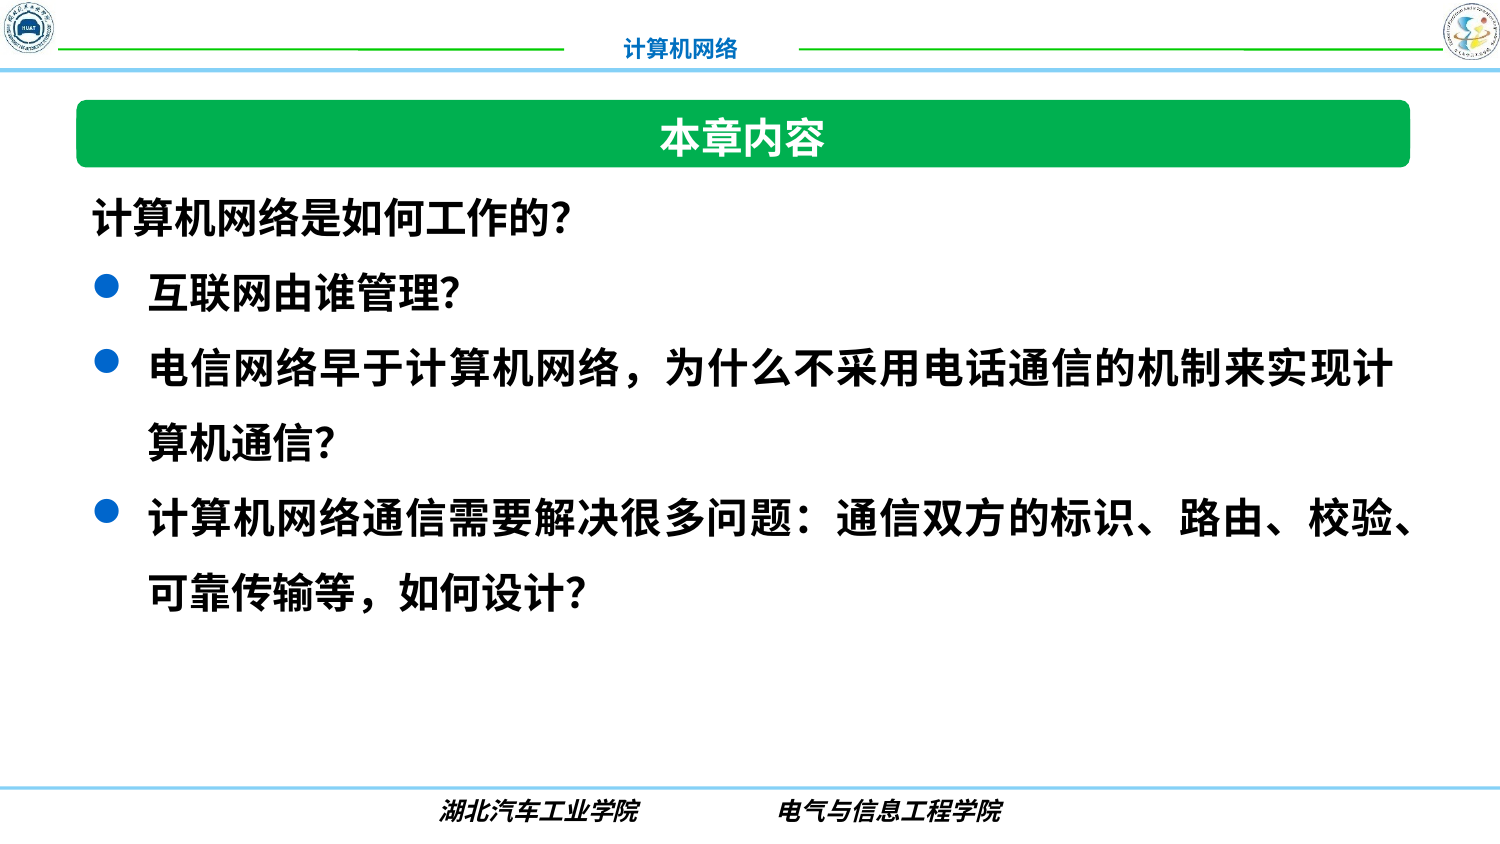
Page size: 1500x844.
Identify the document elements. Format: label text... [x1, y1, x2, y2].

list 计算机网络是如何工作的？ 互联网由谁管理？ 电信网络早于计算机网络，为什么不采用电话通信的机制来实现计算机通信？ 计算机网络通信需要解决很多问题：通信双方的标识、路由、校验、可靠传输等，如何设计？ [76, 176, 1410, 716]
picture [0, 0, 58, 57]
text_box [76, 103, 1411, 170]
picture [1443, 3, 1500, 60]
